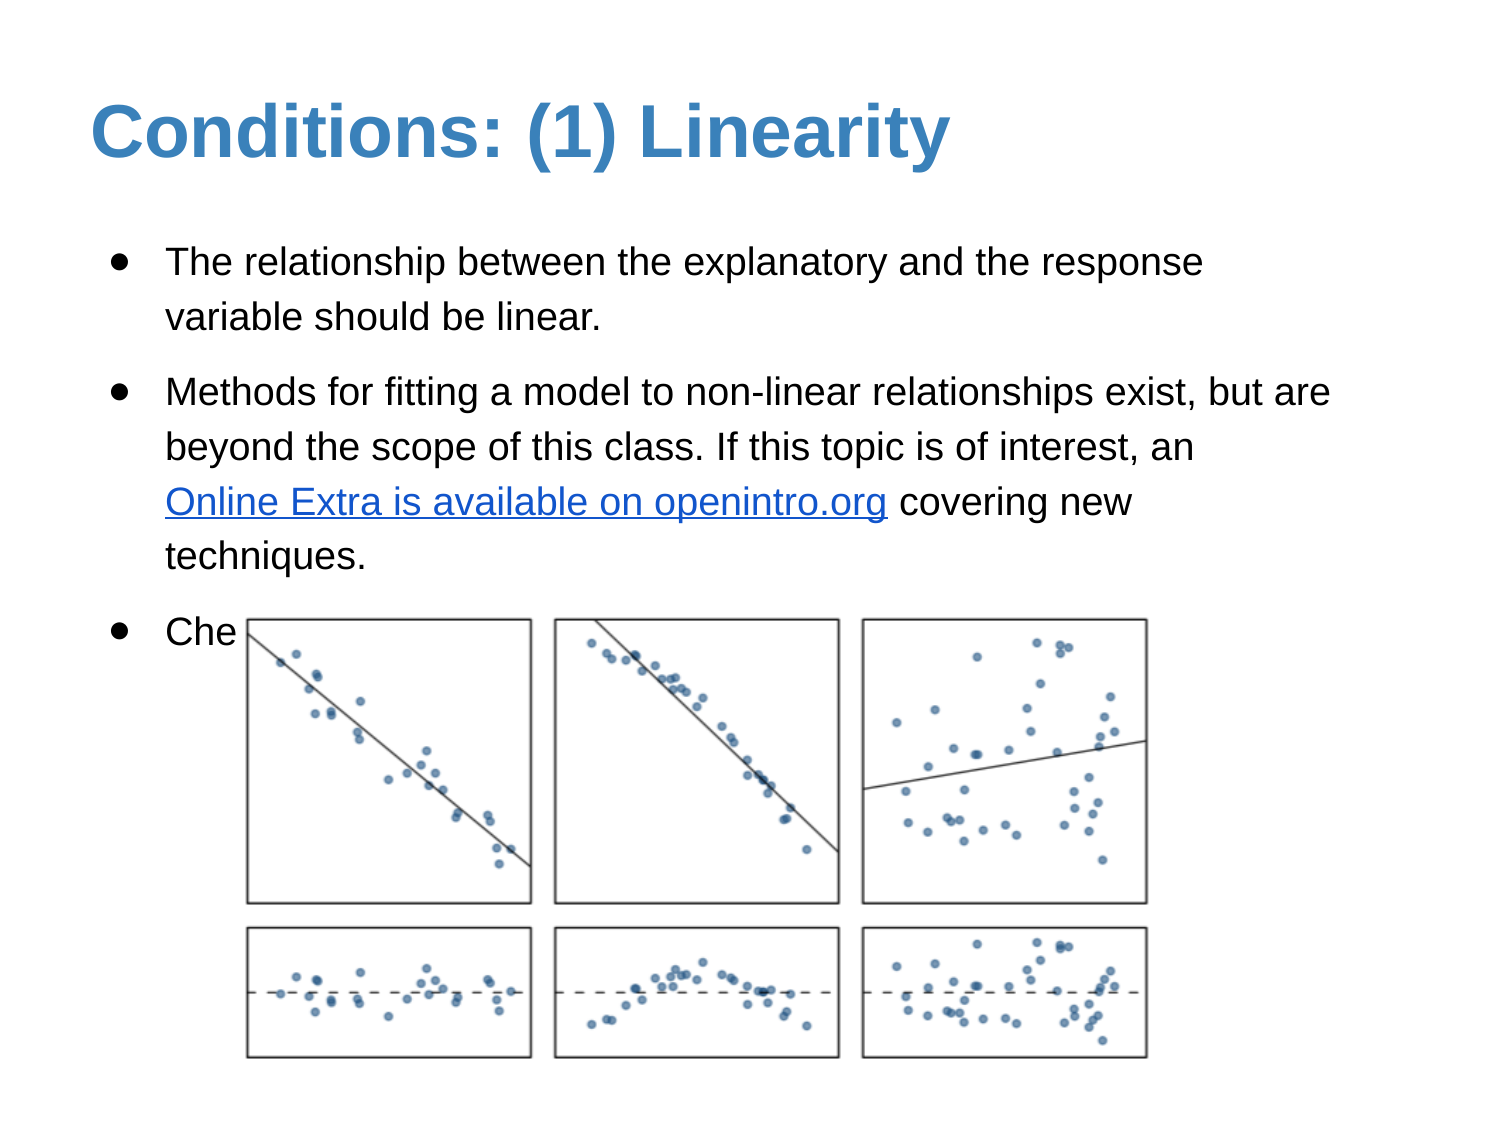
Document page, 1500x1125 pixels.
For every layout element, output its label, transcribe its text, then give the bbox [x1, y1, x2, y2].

picture [236, 607, 1158, 1070]
title Conditions: (1) Linearity [75, 0, 1425, 188]
list The relationship between the explanatory and the response variable should be linear. Methods for fitting a model to non-linear relationships exist, but are beyond the scope of this class. If this topic is of interest, an Online Extra is available on openintro.org covering new techniques. Check using a scatterplot of the data, or a residuals plot. [75, 214, 1359, 893]
